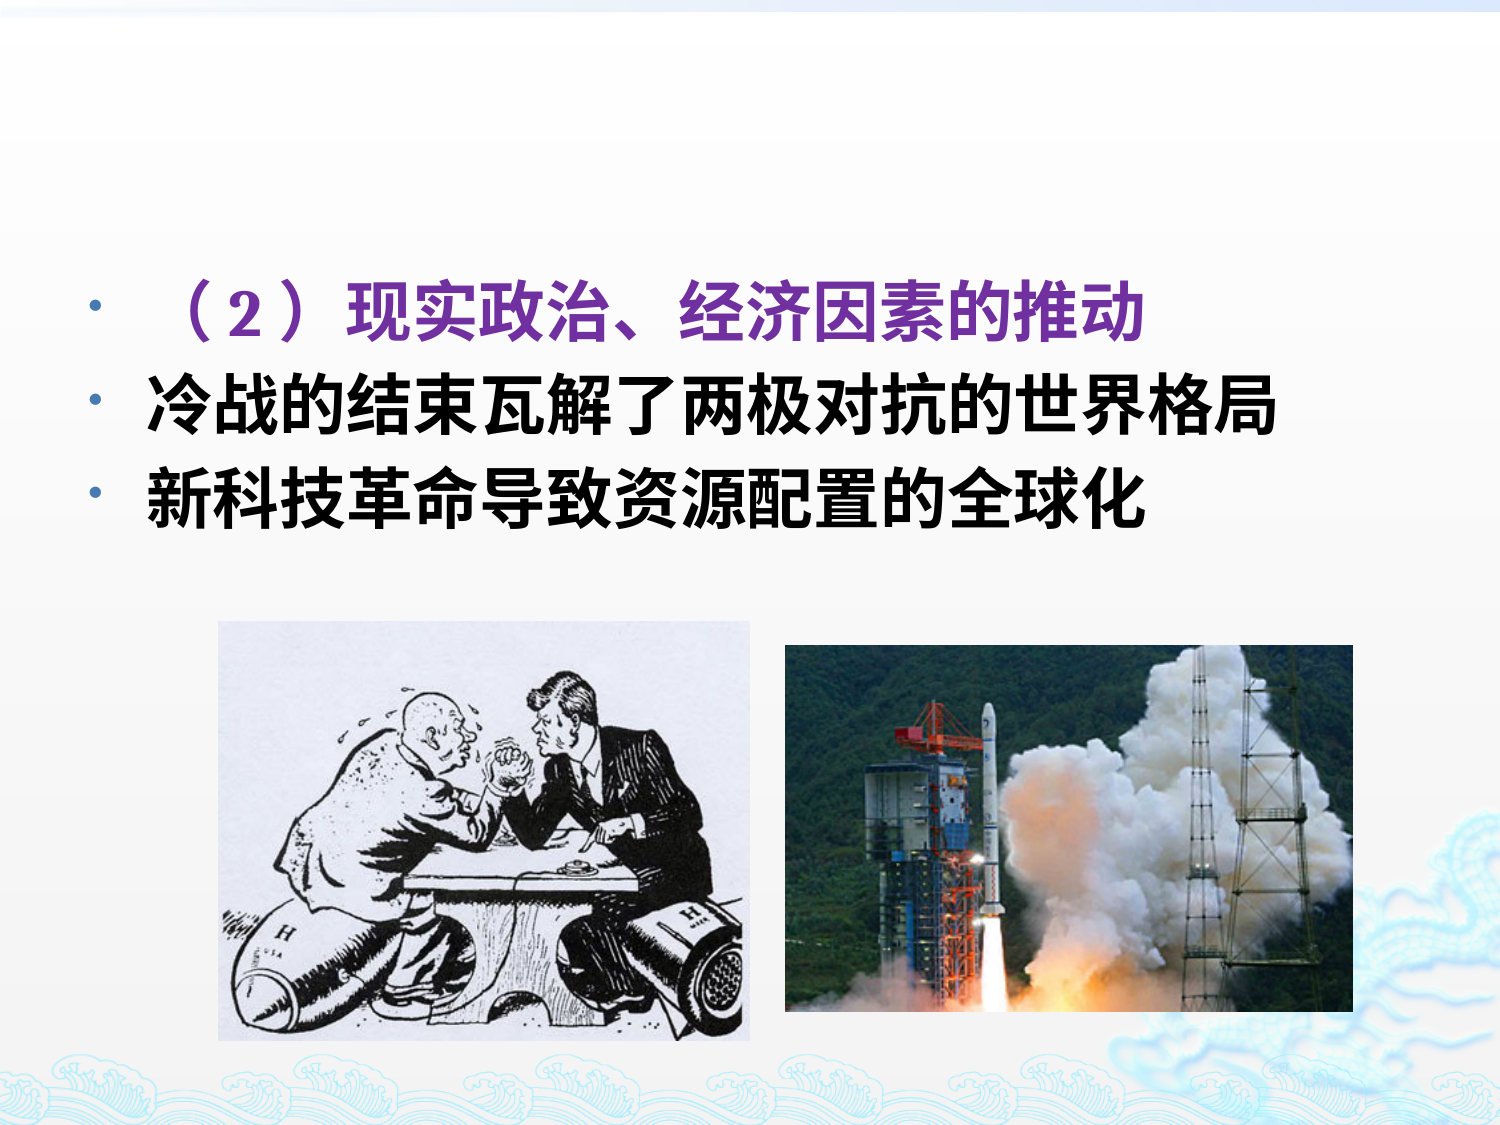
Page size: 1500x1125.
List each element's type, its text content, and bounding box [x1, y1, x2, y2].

list （2）现实政治、经济因素的推动 冷战的结束瓦解了两极对抗的世界格局 新科技革命导致资源配置的全球化 [75, 262, 1425, 1005]
picture [784, 644, 1353, 1013]
picture [217, 620, 751, 1041]
